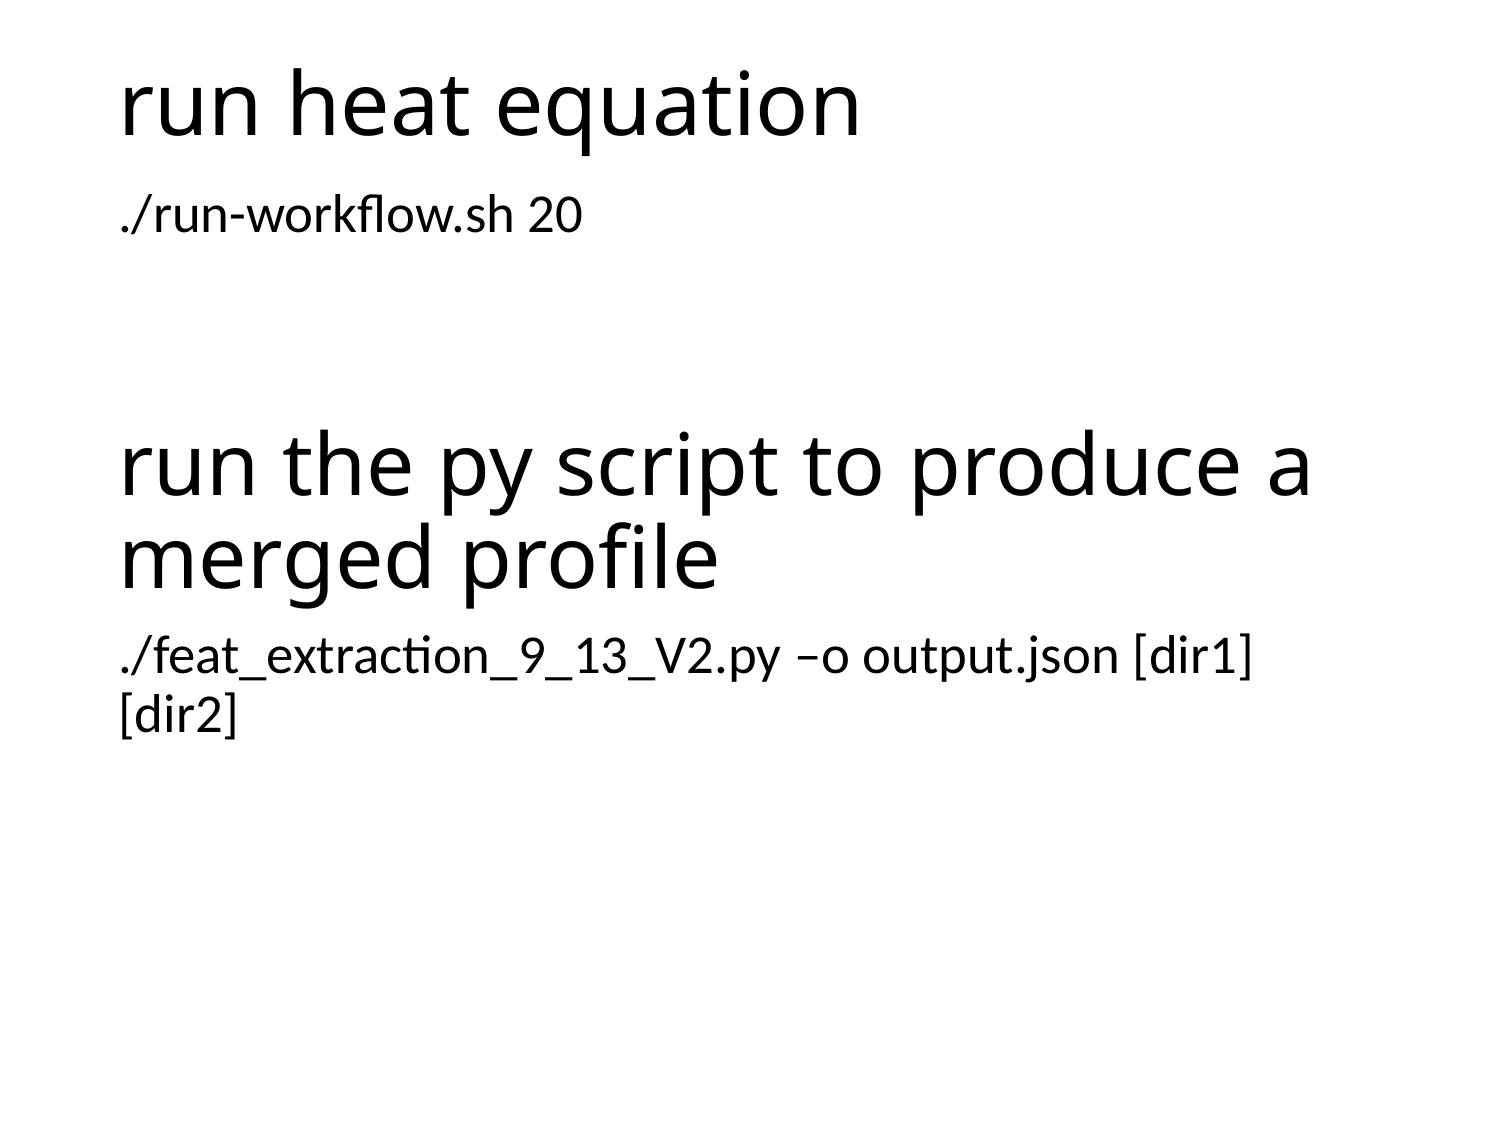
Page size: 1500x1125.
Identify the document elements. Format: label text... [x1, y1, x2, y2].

list ./run-workflow.sh 20 run the py script to produce a merged profile ./feat_extraction_9_13_V2.py –o output.json [dir1] [dir2] [103, 177, 1397, 756]
title run heat equation [103, 50, 1451, 269]
